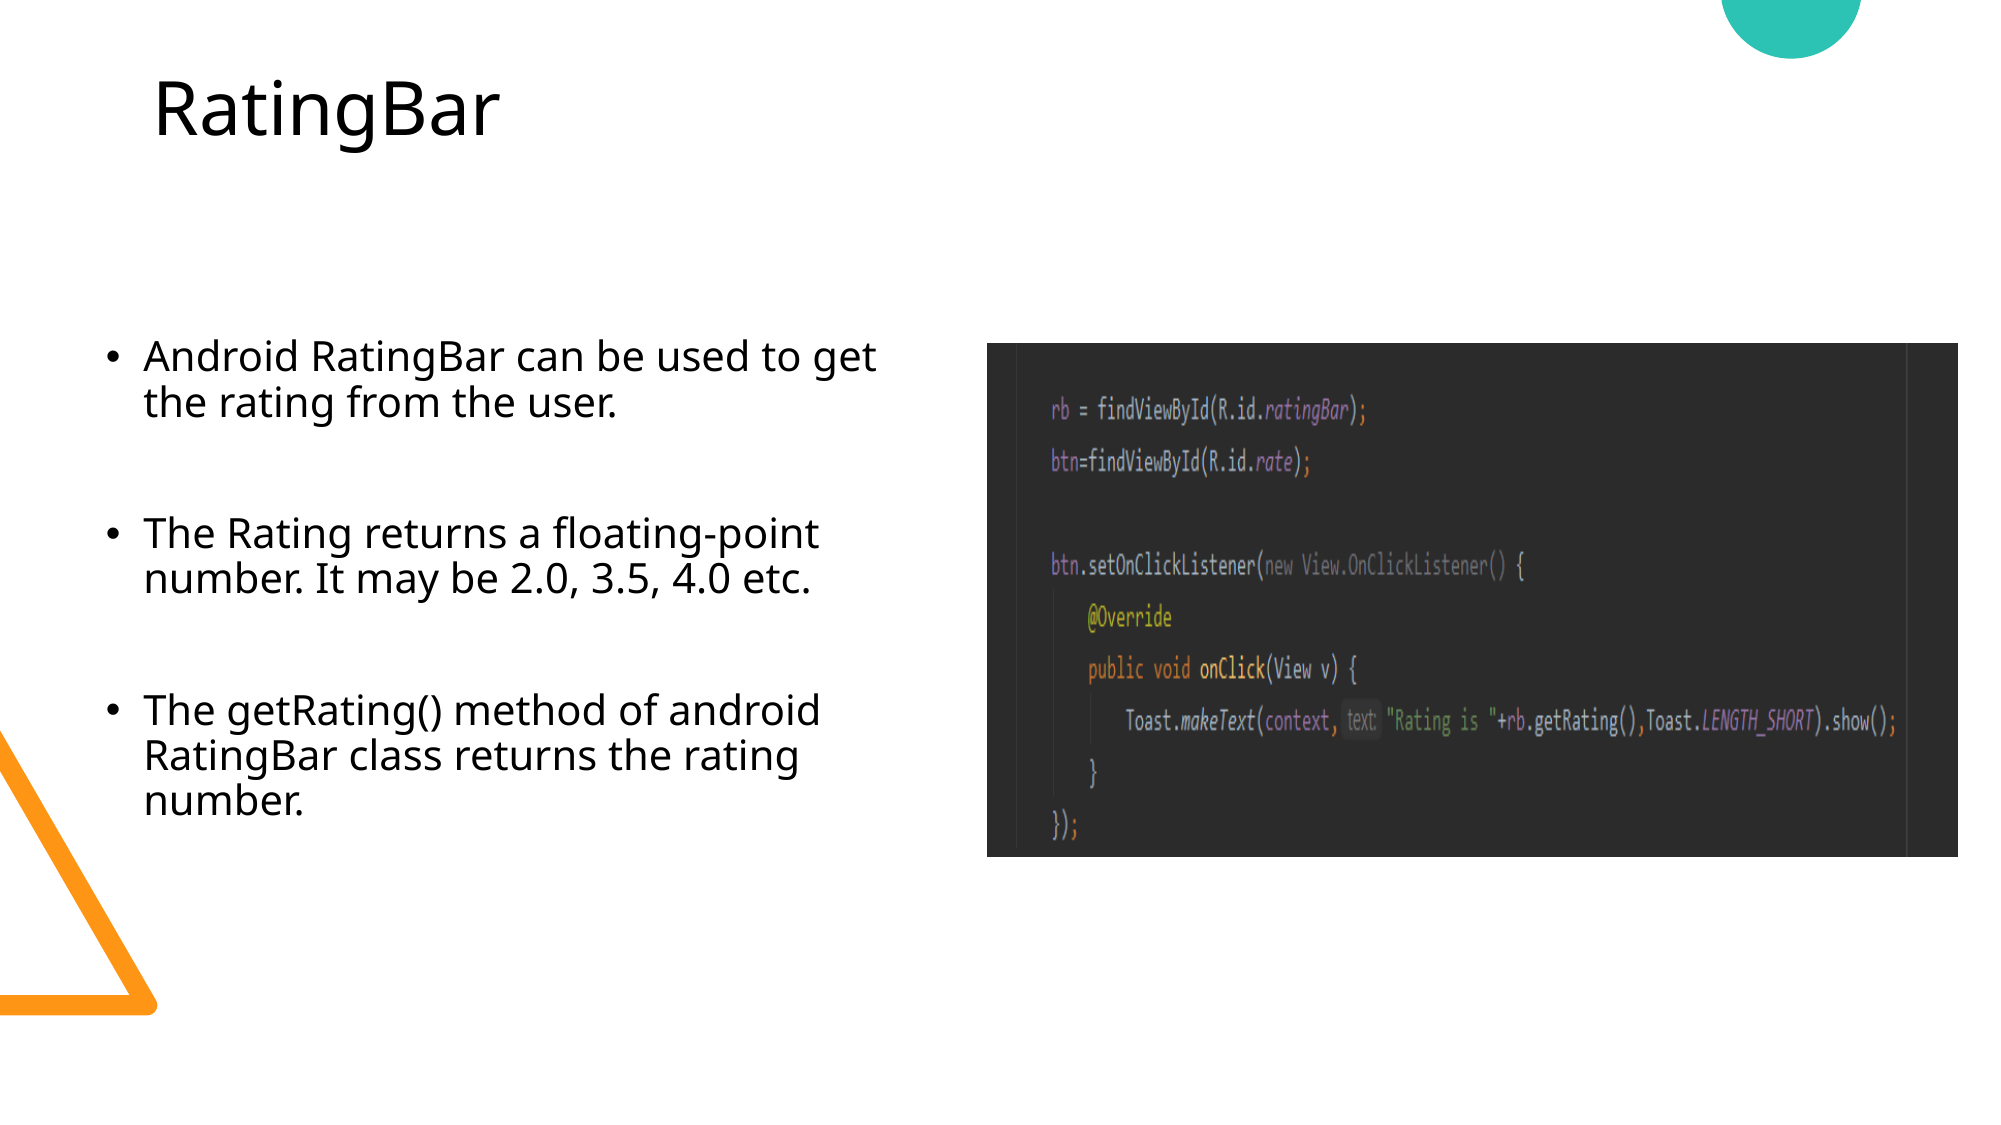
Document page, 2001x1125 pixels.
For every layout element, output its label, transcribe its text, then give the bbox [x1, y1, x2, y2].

list Android RatingBar can be used to get the rating from the user. The Rating returns a floating-point number. It may be 2.0, 3.5, 4.0 etc. The getRating() method of android RatingBar class returns the rating number. [90, 328, 931, 841]
title RatingBar [137, 59, 1863, 163]
picture [987, 343, 1958, 857]
